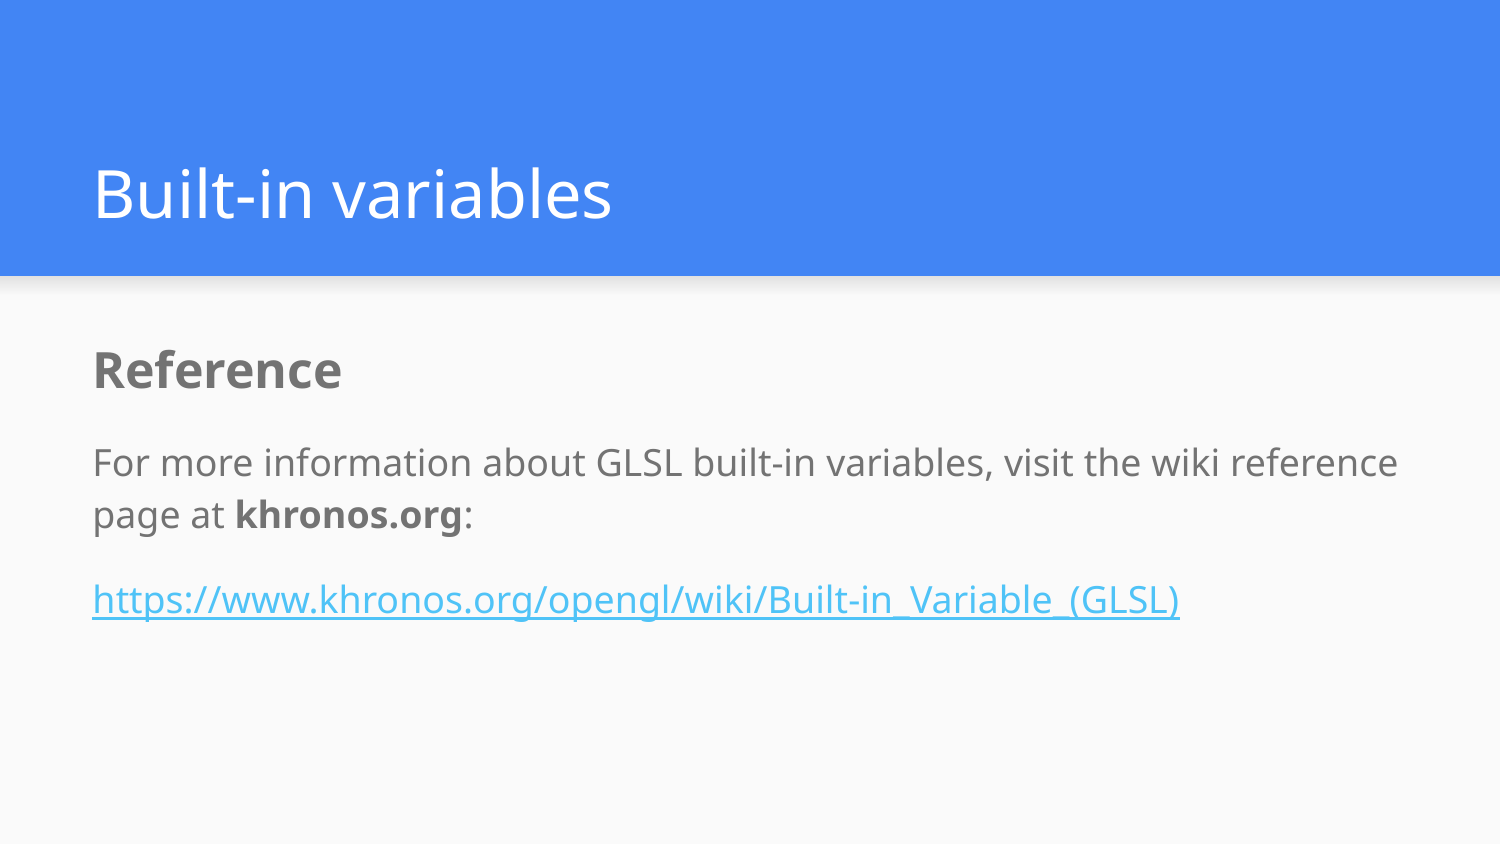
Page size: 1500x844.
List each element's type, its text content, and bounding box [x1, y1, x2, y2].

list Reference For more information about GLSL built-in variables, visit the wiki reference page at khronos.org: https://www.khronos.org/opengl/wiki/Built-in_Variable_(GLSL) [77, 314, 1427, 760]
title Built-in variables [77, 121, 1427, 248]
